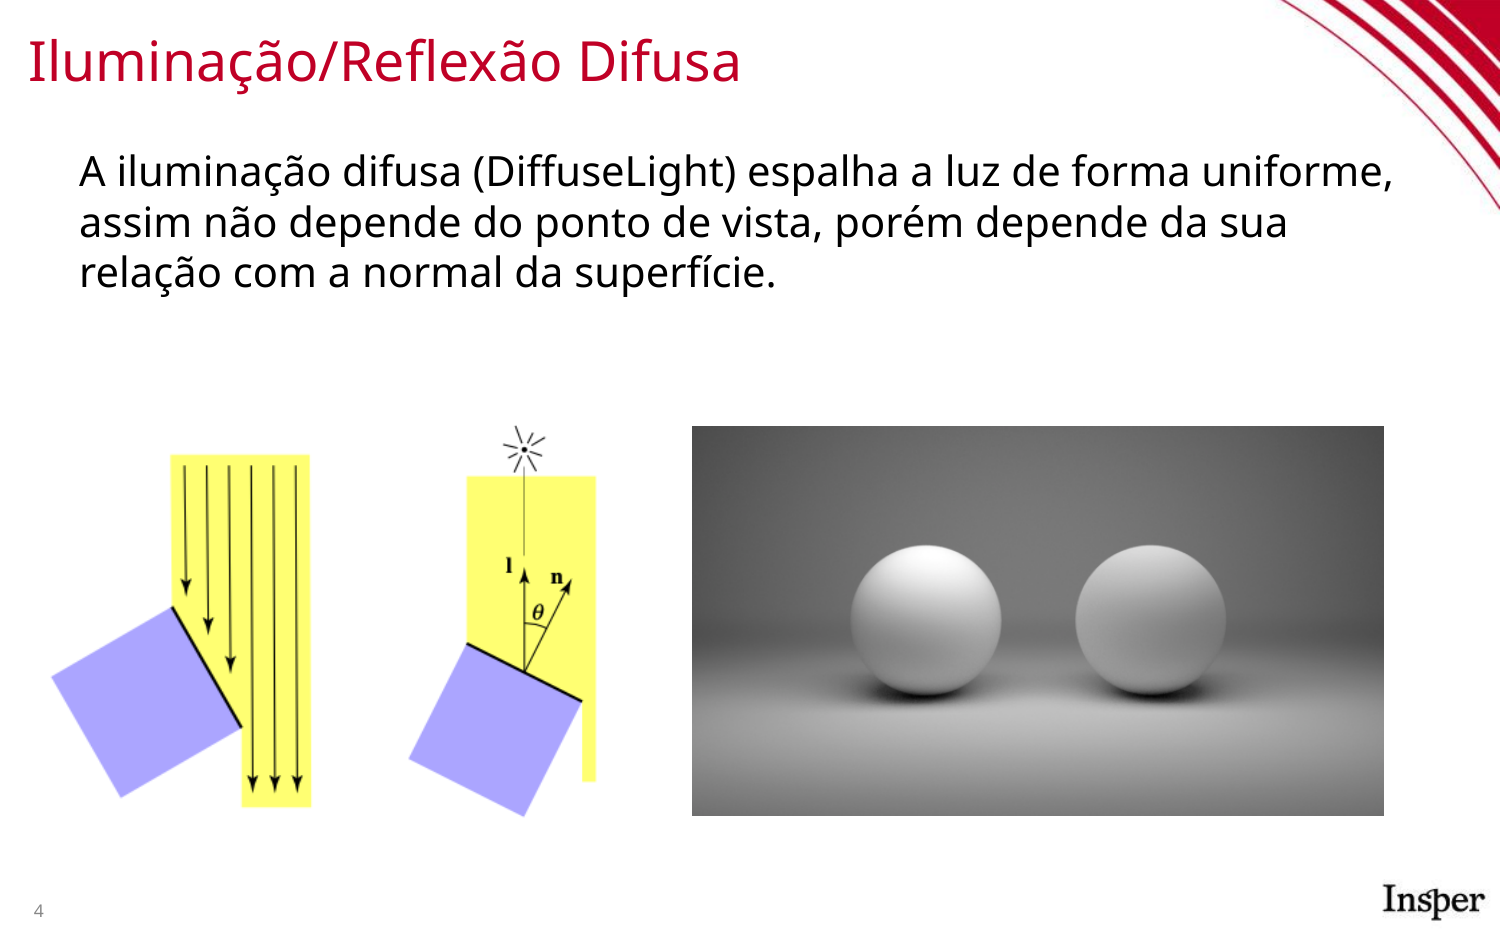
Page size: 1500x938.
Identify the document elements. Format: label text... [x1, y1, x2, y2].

title Iluminação/Reflexão Difusa [13, 18, 1397, 104]
picture [41, 451, 320, 816]
picture [691, 426, 1385, 816]
picture [249, 0, 1500, 938]
picture [402, 418, 610, 824]
list A iluminação difusa (DiffuseLight) espalha a luz de forma uniforme, assim não depende do ponto de vista, porém depende da sua relação com a normal da superfície. [64, 137, 1447, 876]
slide_number 4 [0, 887, 78, 938]
